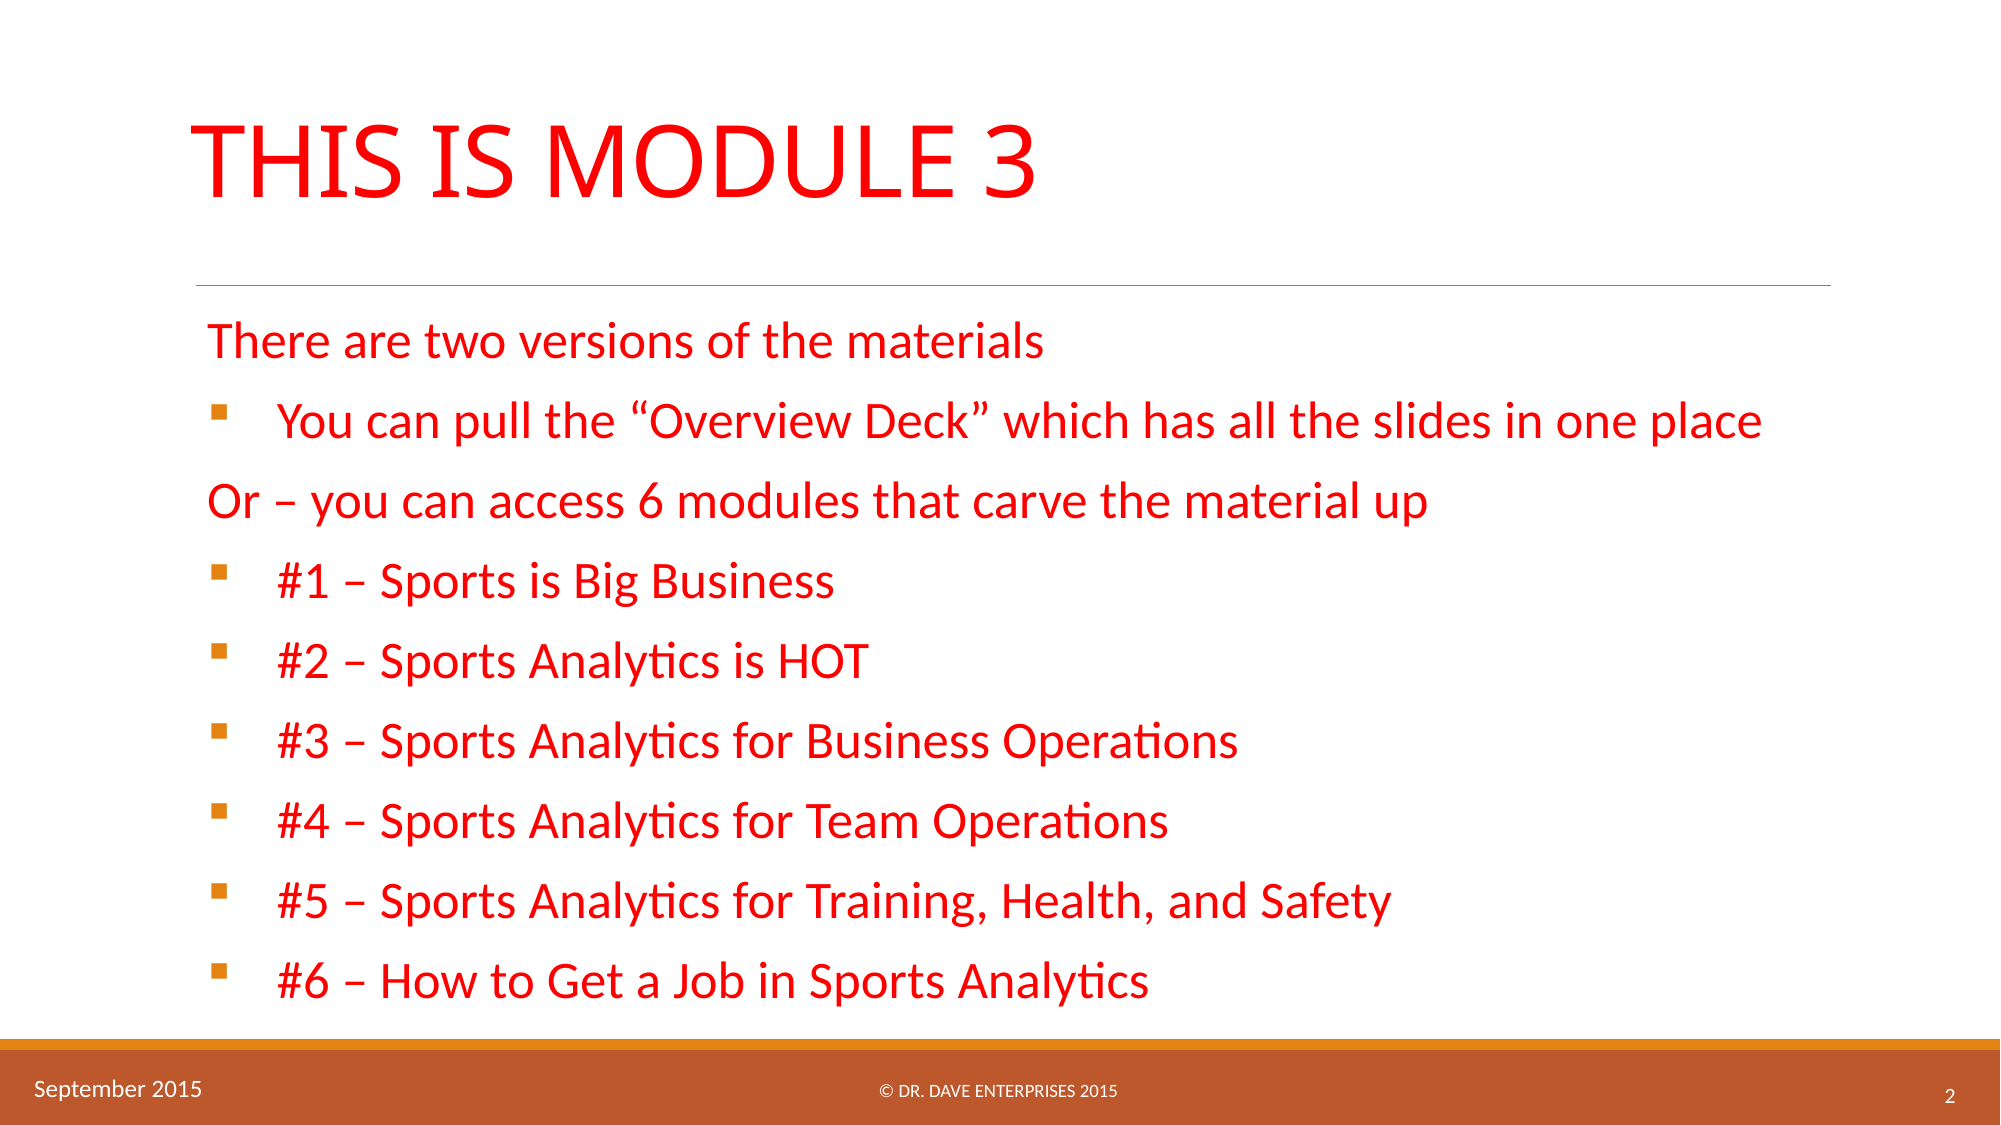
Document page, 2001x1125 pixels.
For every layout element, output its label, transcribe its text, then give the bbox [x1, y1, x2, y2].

list There are two versions of the materials You can pull the “Overview Deck” which has all the slides in one place Or – you can access 6 modules that carve the material up #1 – Sports is Big Business #2 – Sports Analytics is HOT #3 – Sports Analytics for Business Operations #4 – Sports Analytics for Team Operations #5 – Sports Analytics for Training, Health, and Safety #6 – How to Get a Job in Sports Analytics [207, 306, 1901, 1019]
title THIS IS MODULE 3 [175, 94, 1826, 225]
slide_number 2 [1755, 1065, 1971, 1125]
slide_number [19, 1065, 425, 1125]
footer © Dr. Dave Enterprises 2015 [604, 1059, 1396, 1120]
